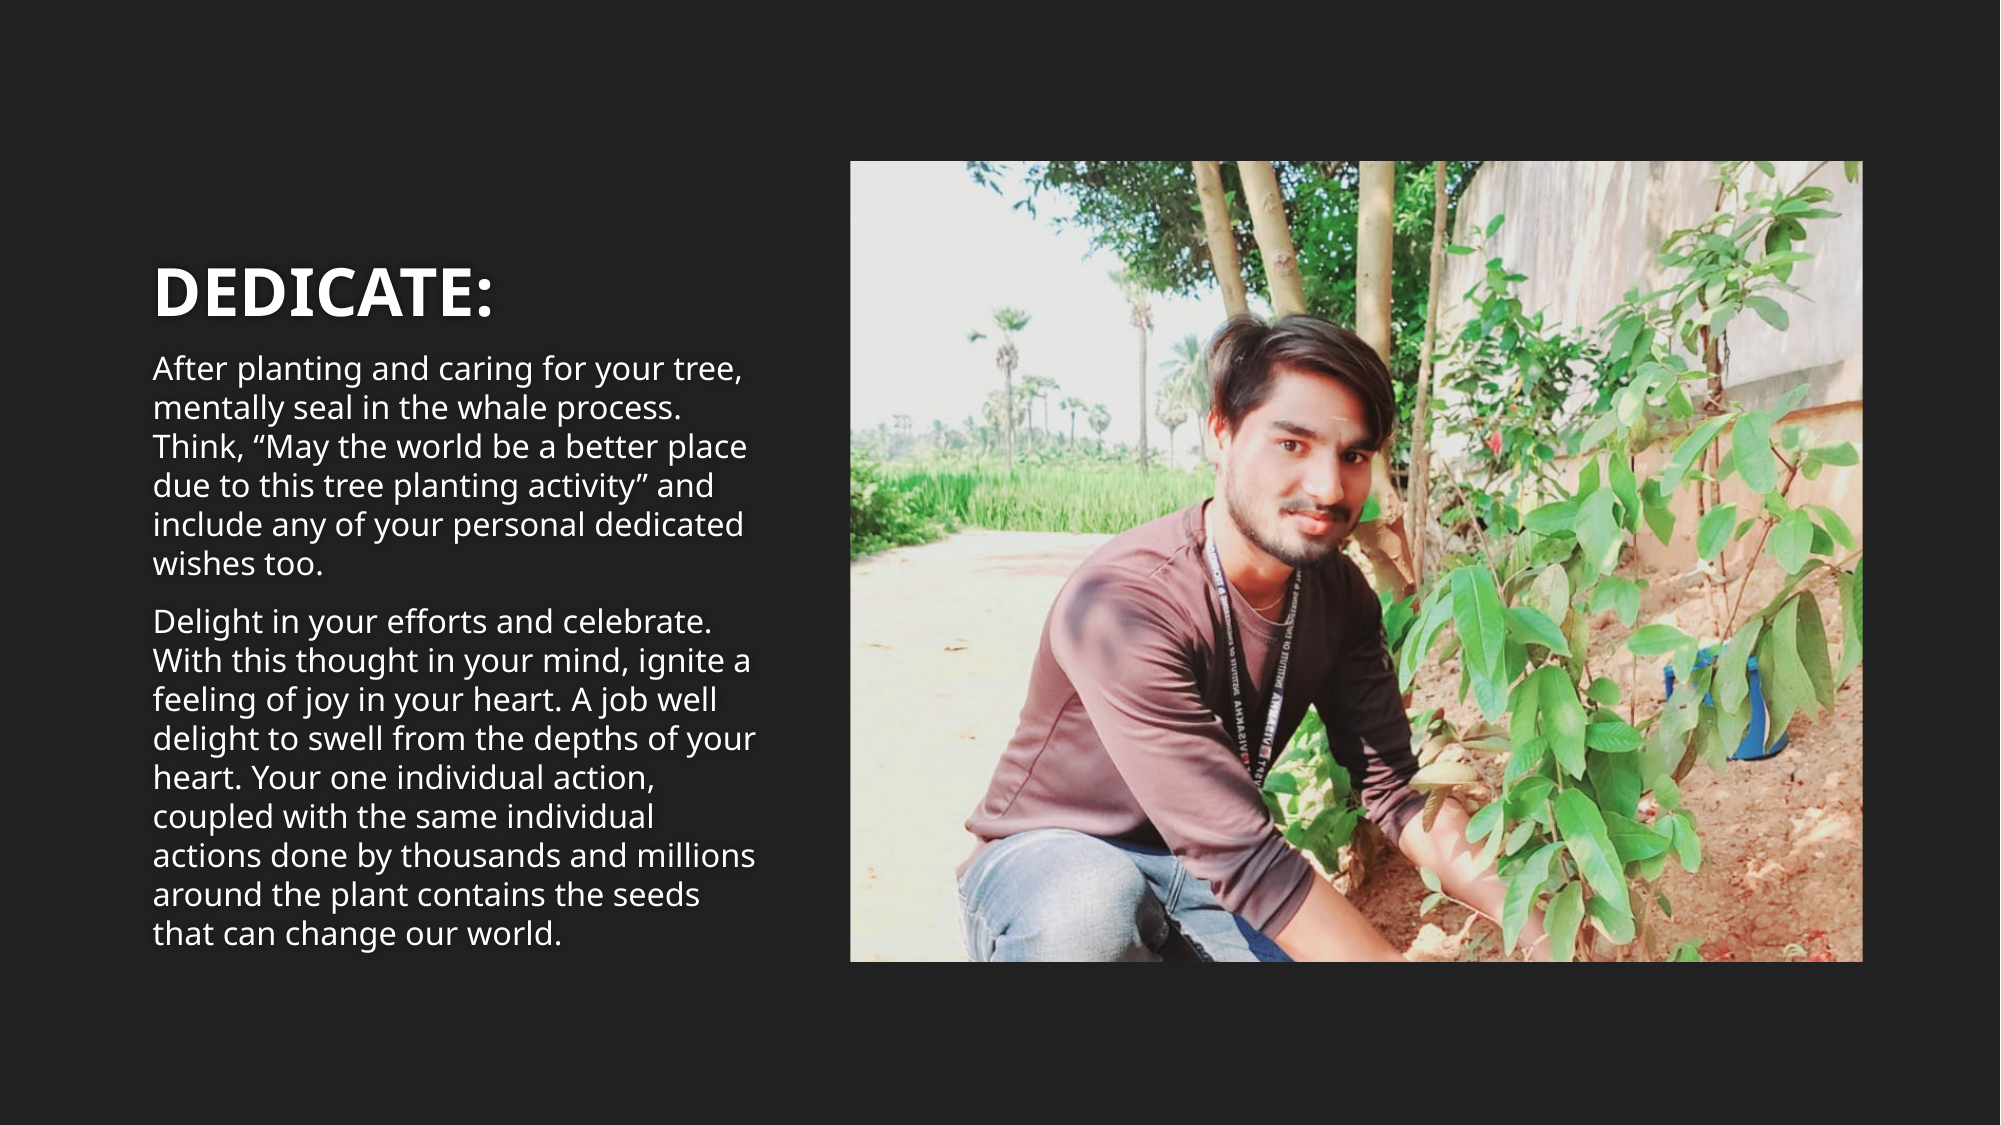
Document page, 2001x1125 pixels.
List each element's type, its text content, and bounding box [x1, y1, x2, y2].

picture [850, 161, 1863, 962]
title DEDICATE: [137, 75, 783, 331]
list After planting and caring for your tree, mentally seal in the whale process. Think, “May the world be a better place due to this tree planting activity” and include any of your personal dedicated wishes too. Delight in your efforts and celebrate. With this thought in your mind, ignite a feeling of joy in your heart. A job well delight to swell from the depths of your heart. Your one individual action, coupled with the same individual actions done by thousands and millions around the plant contains the seeds that can change our world. [137, 337, 783, 963]
